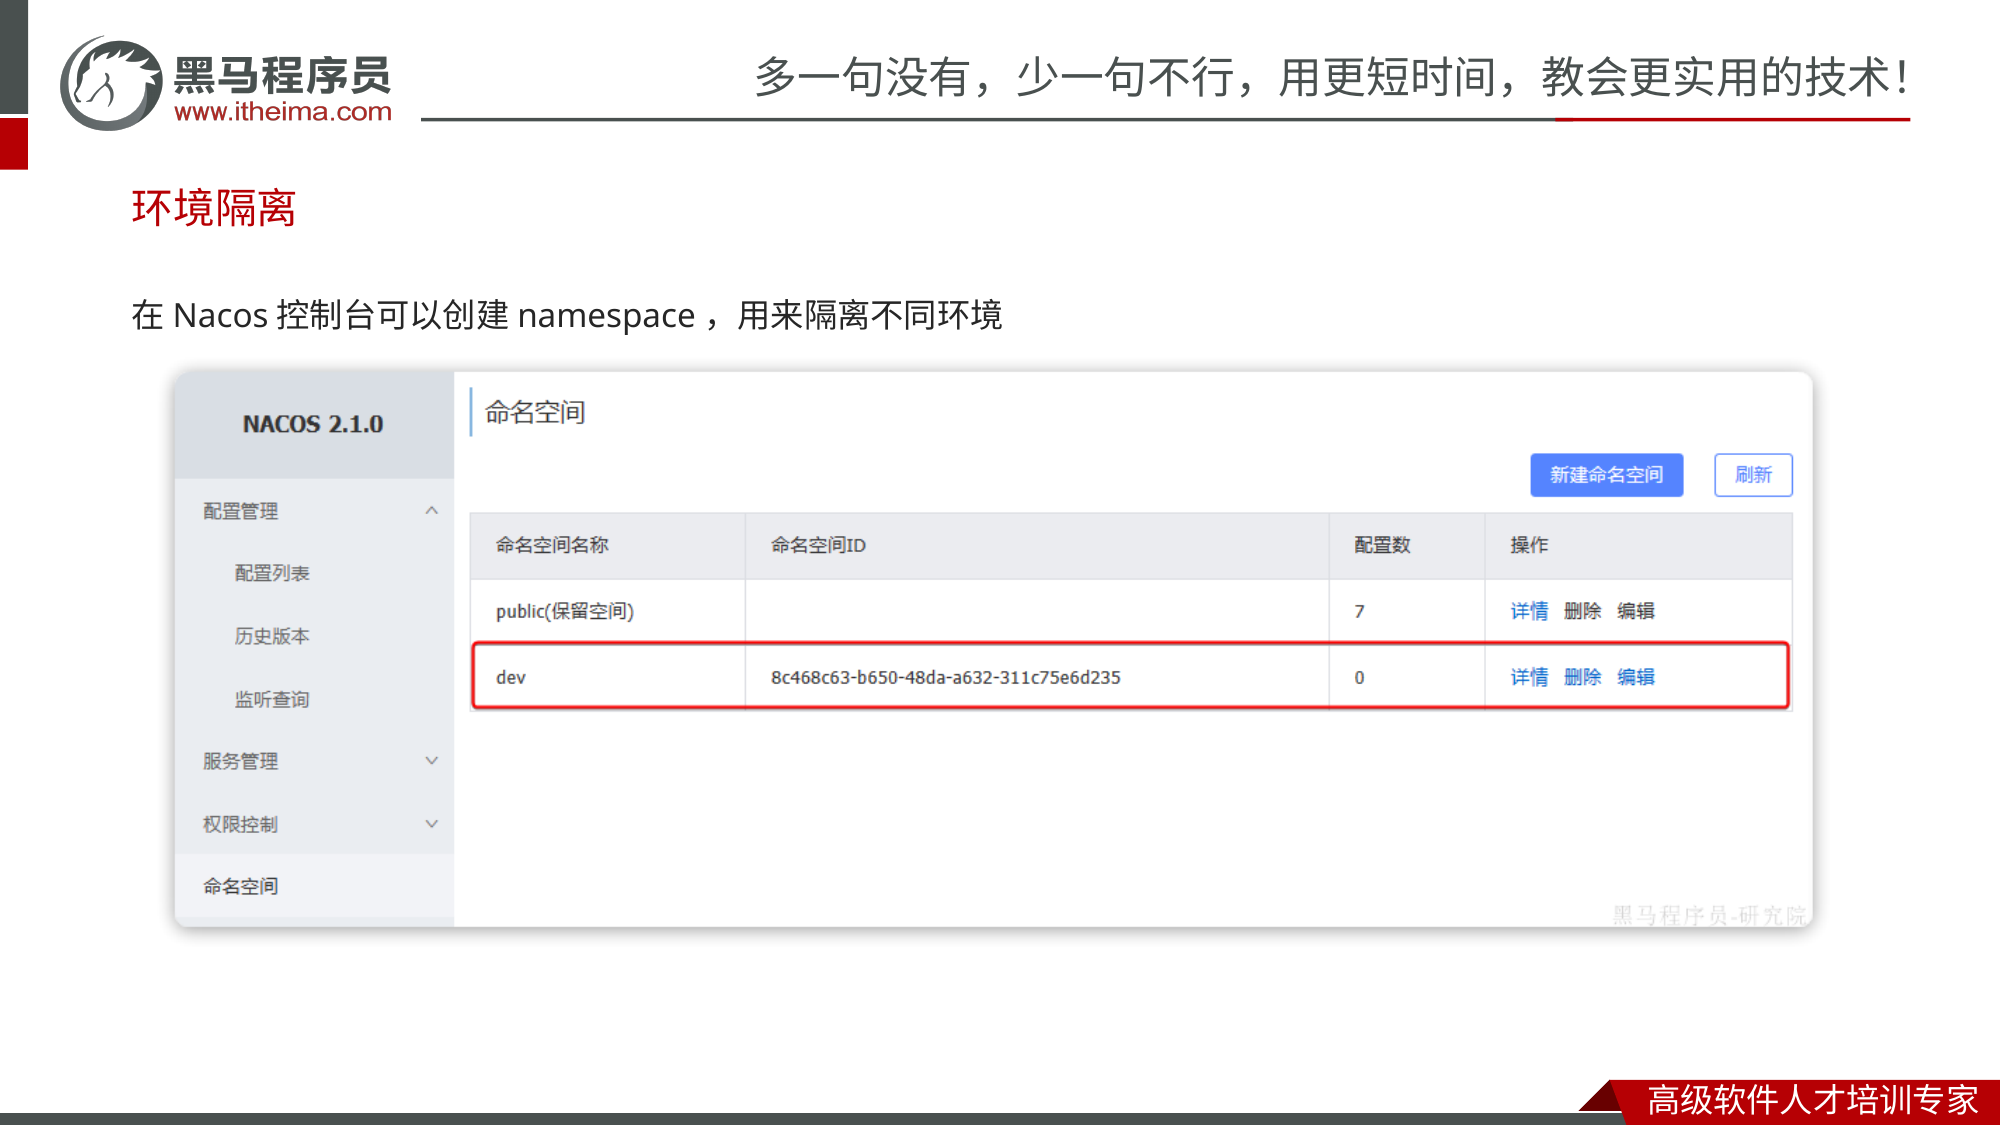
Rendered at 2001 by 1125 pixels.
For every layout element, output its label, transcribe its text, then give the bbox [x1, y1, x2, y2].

list 在Nacos控制台可以创建namespace，用来隔离不同环境 [116, 266, 1872, 563]
picture [154, 351, 1834, 952]
title 环境隔离 [116, 164, 1872, 250]
picture [14, 0, 453, 179]
